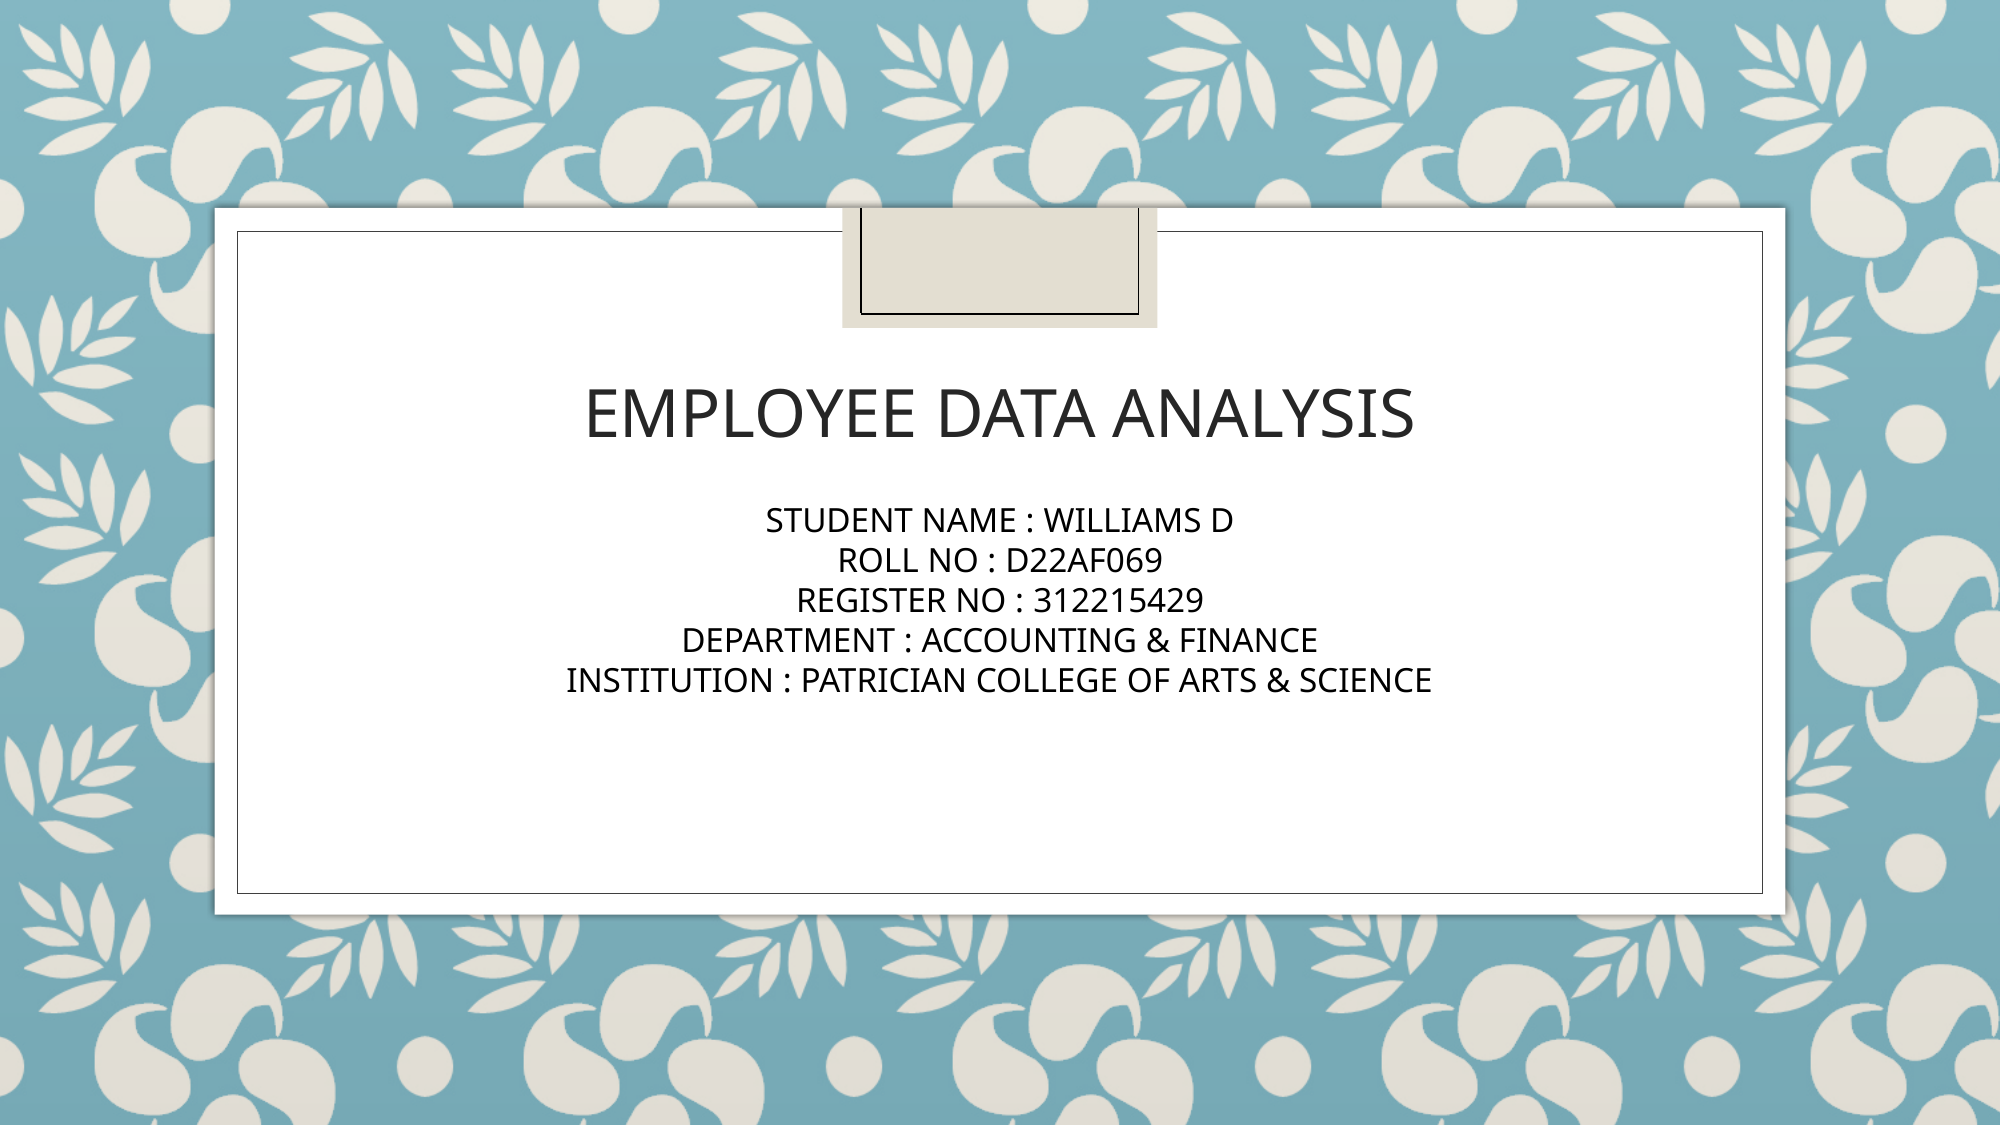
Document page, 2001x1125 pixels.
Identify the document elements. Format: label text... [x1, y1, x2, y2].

subtitle STUDENT NAME : WILLIAMS D ROLL NO : D22AF069 REGISTER NO : 312215429 DEPARTMENT : ACCOUNTING & FINANCE INSTITUTION : PATRICIAN COLLEGE OF ARTS & SCIENCE [256, 491, 1745, 844]
title EMPLOYEE DATA ANALYSIS [256, 343, 1744, 491]
